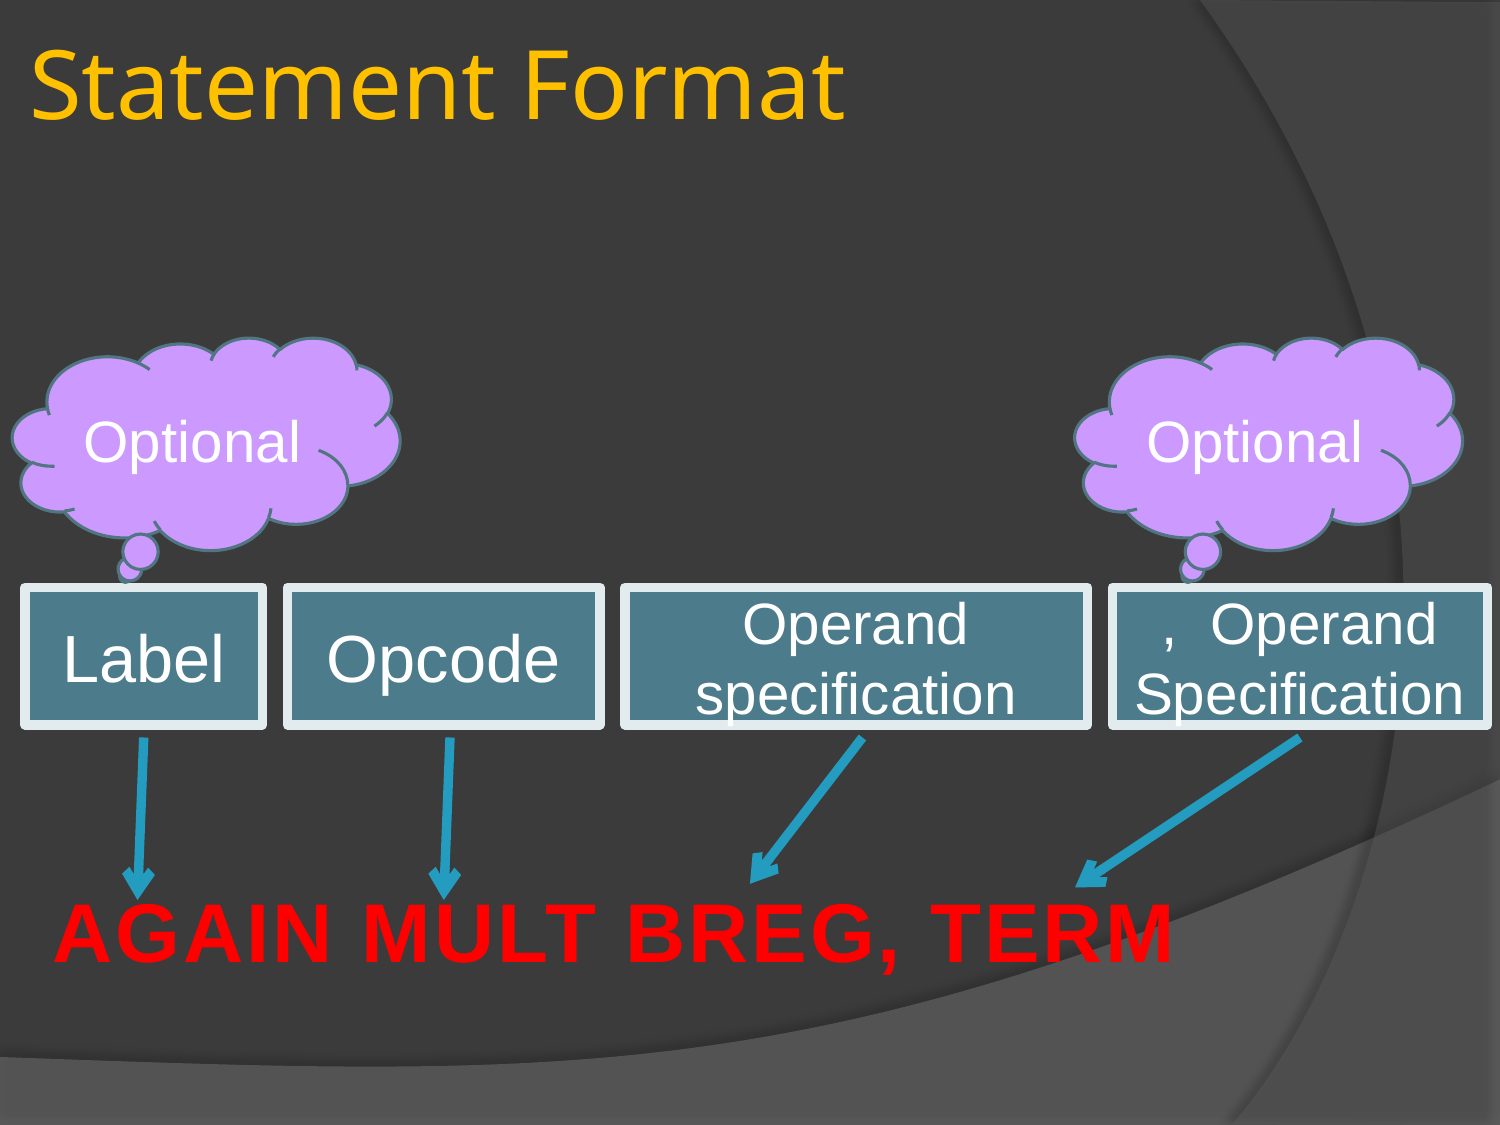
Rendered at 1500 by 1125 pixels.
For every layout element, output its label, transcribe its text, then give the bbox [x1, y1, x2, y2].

text_box Operand specification [623, 586, 1089, 726]
title Statement Format [0, 0, 1113, 175]
text_box Opcode [286, 586, 601, 726]
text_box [1112, 699, 1263, 926]
text_box AGAIN MULT BREG, TERM [37, 871, 1450, 987]
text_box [365, 815, 529, 823]
text_box , Operand Specification [1111, 586, 1489, 726]
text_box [59, 815, 223, 823]
text_box Label [23, 586, 264, 726]
text_box Optional [1073, 336, 1465, 584]
text_box Optional [10, 336, 402, 584]
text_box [732, 754, 880, 868]
